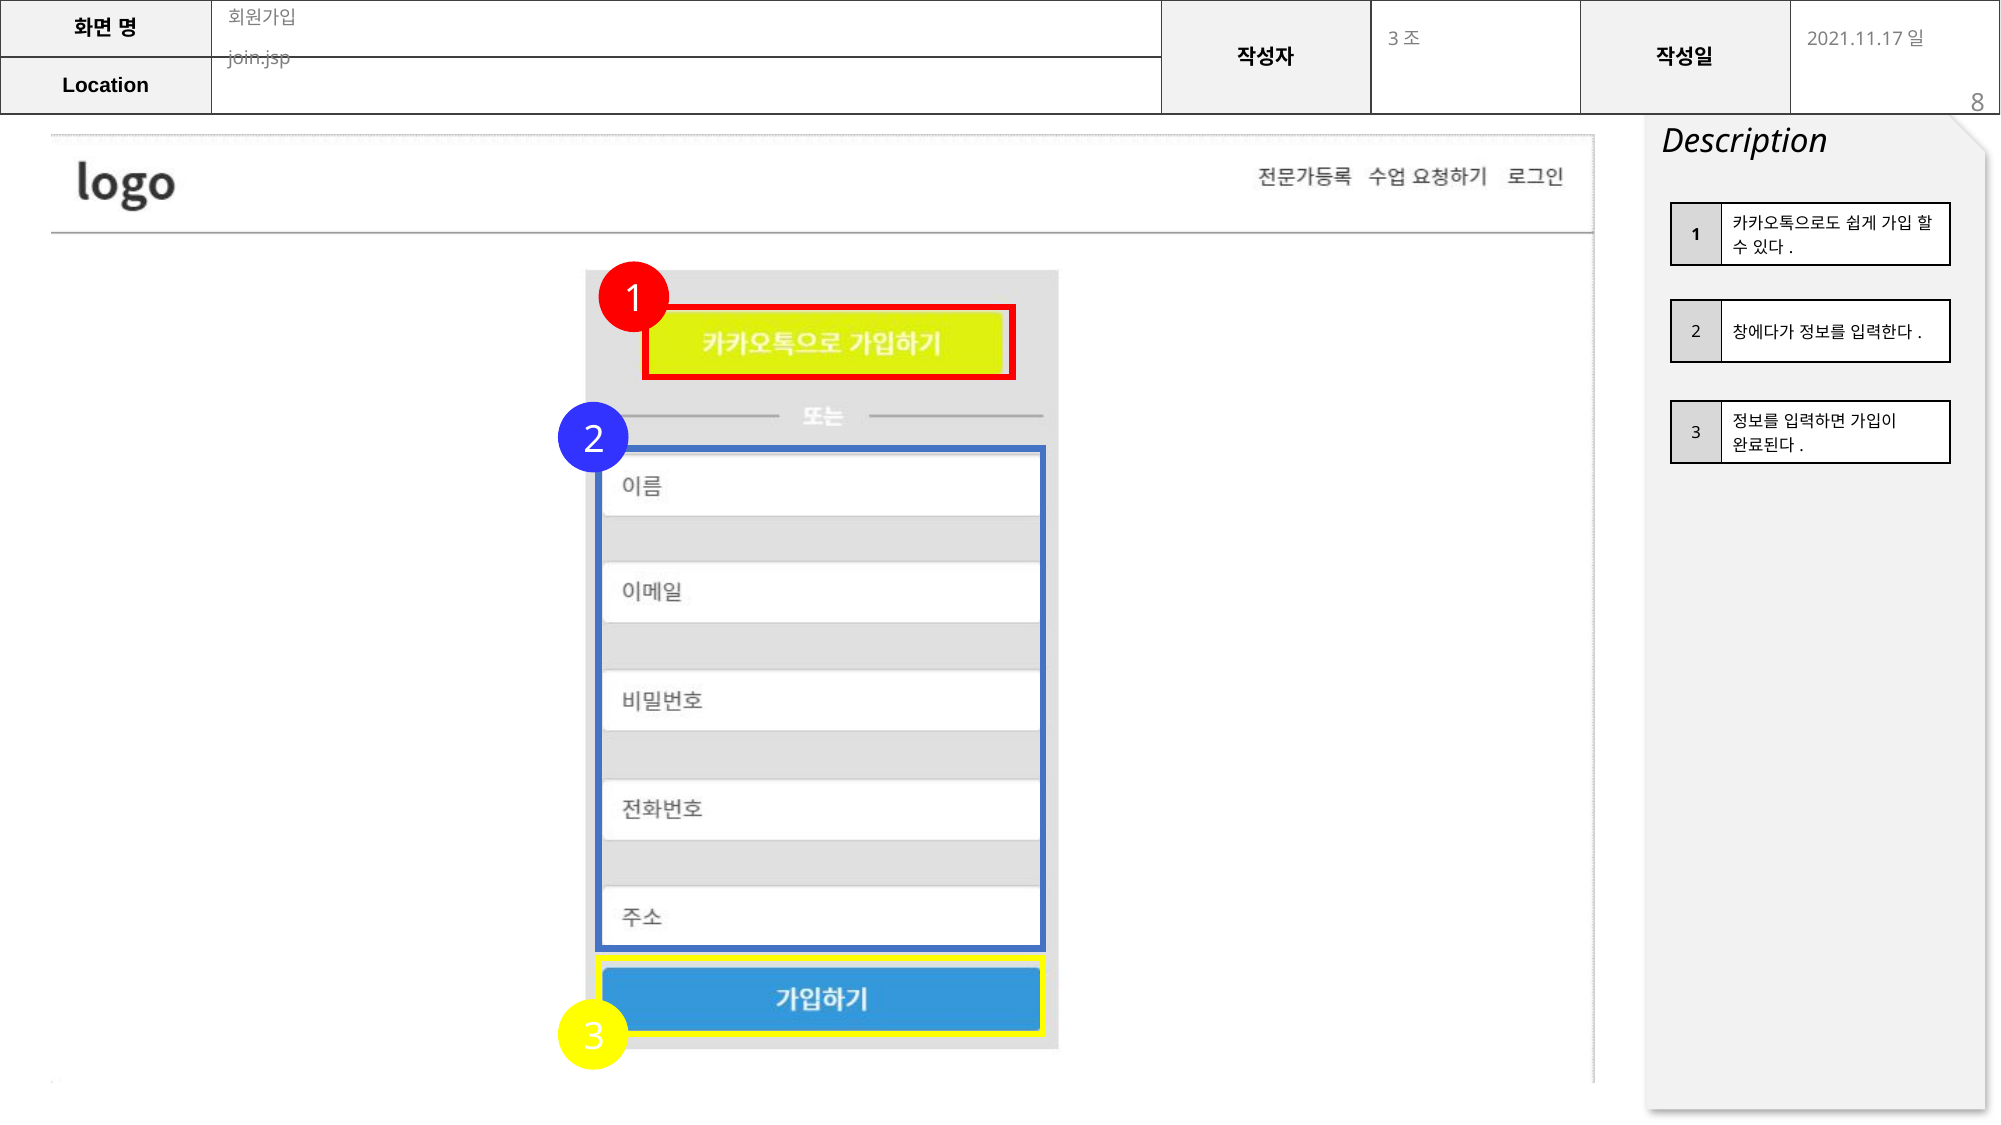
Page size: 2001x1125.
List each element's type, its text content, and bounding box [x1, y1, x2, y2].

table_header 1 [1672, 204, 1721, 264]
list 회원가입 [213, 1, 1159, 39]
table_header 정보를 입력하면 가입이 완료된다. [1722, 402, 1949, 462]
table_header 2 [1672, 301, 1721, 361]
table_header 창에다가 정보를 입력한다. [1722, 301, 1949, 361]
list 2021.11.17일 [1792, 1, 1998, 79]
list 3조 [1373, 1, 1579, 79]
list join.jsp [213, 41, 1159, 79]
picture [50, 133, 1596, 1083]
table_header 3 [1672, 402, 1721, 462]
table_header 카카오톡으로도 쉽게 가입 할 수 있다. [1722, 204, 1949, 264]
